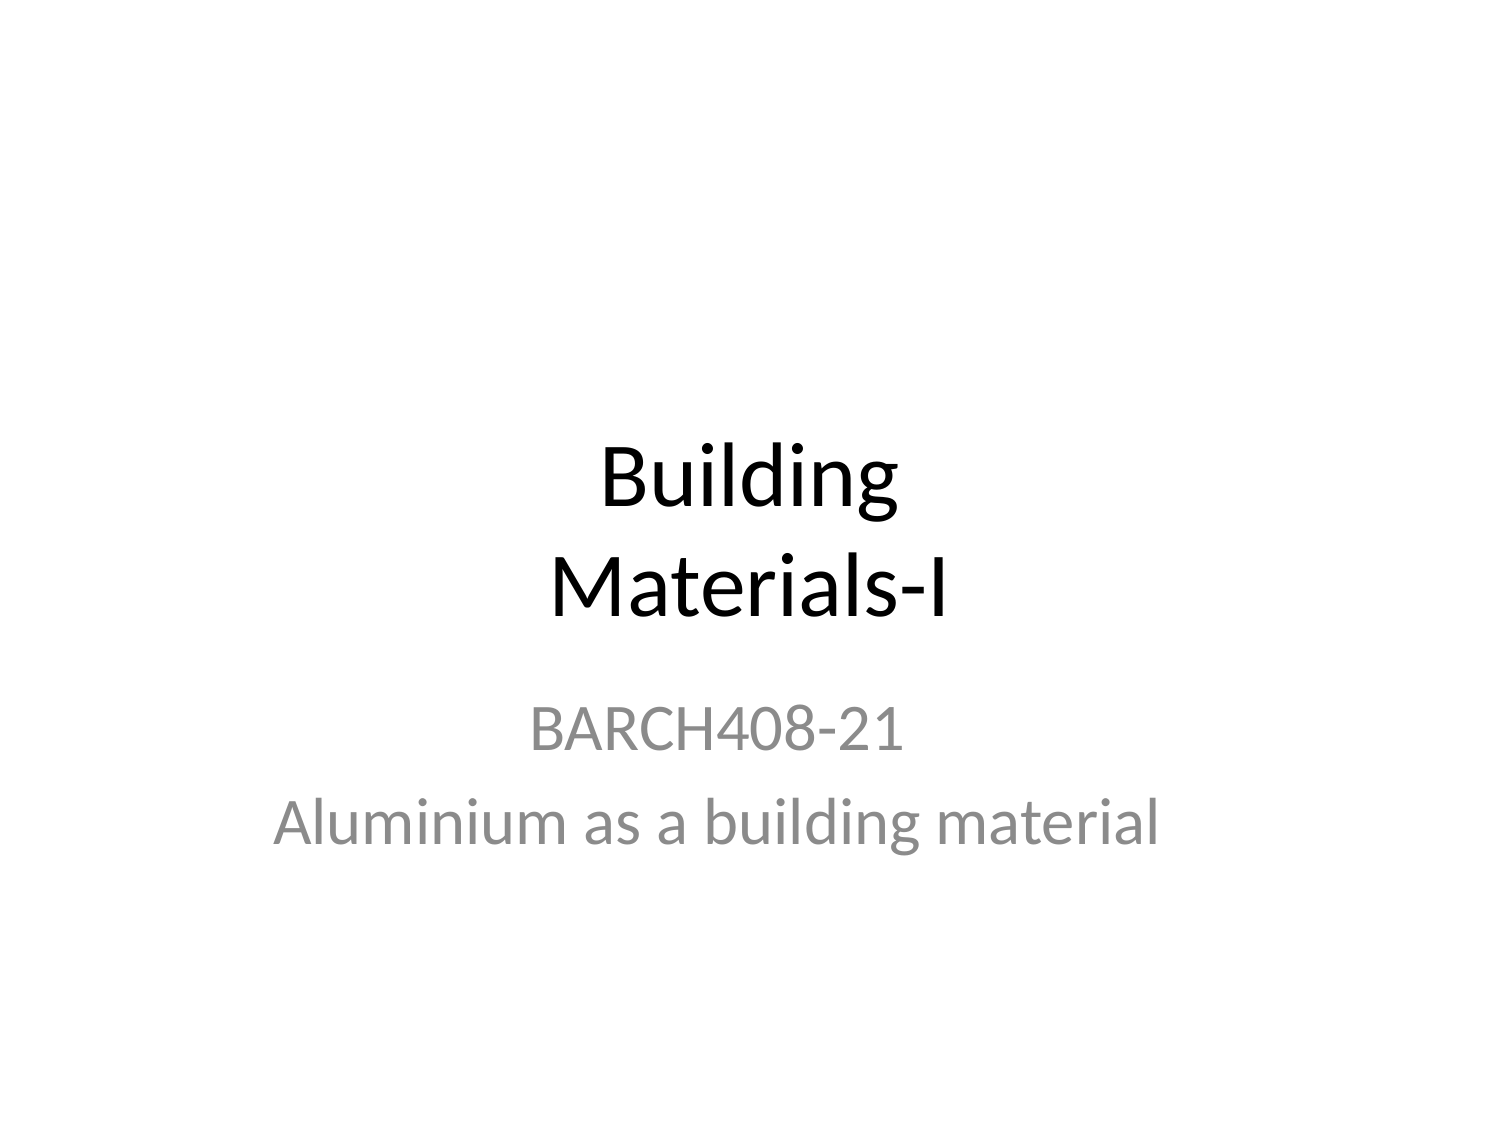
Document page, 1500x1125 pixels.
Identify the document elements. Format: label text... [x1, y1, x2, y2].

subtitle BARCH408-21 Aluminium as a building material [159, 676, 1275, 965]
title Building Materials-I [112, 404, 1388, 646]
